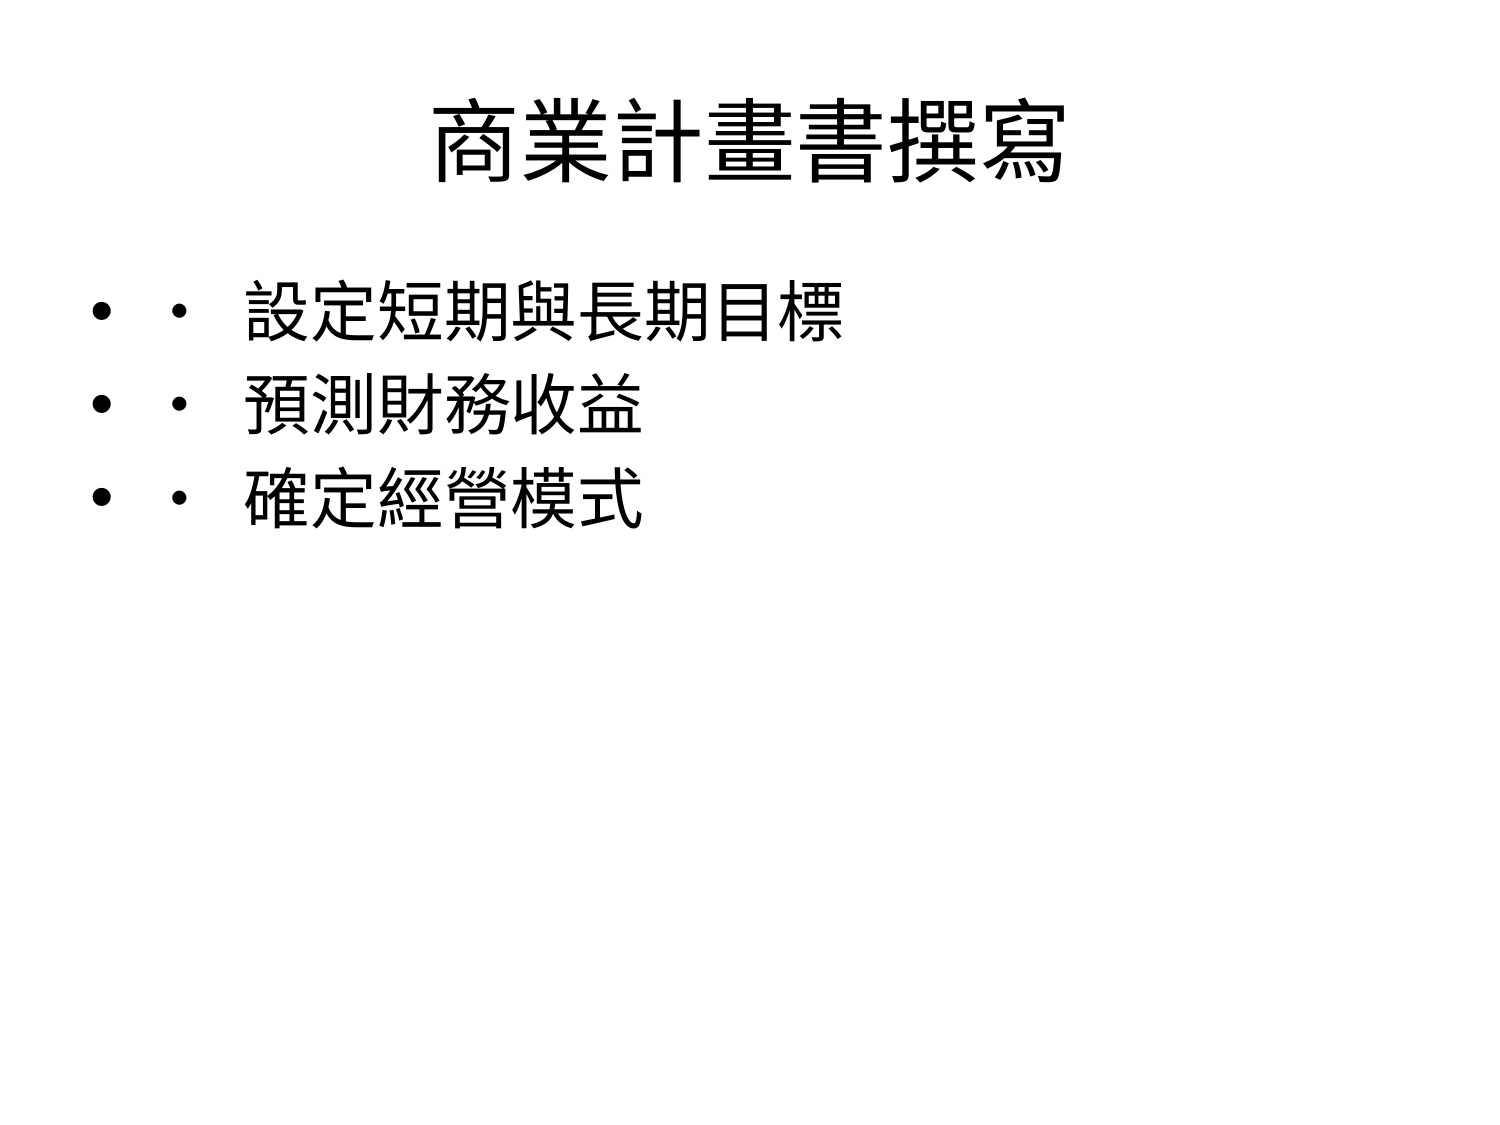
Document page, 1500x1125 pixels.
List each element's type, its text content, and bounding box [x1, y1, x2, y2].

title 商業計畫書撰寫 [75, 45, 1425, 233]
list • 設定短期與長期目標 • 預測財務收益 • 確定經營模式 [75, 262, 1425, 1005]
